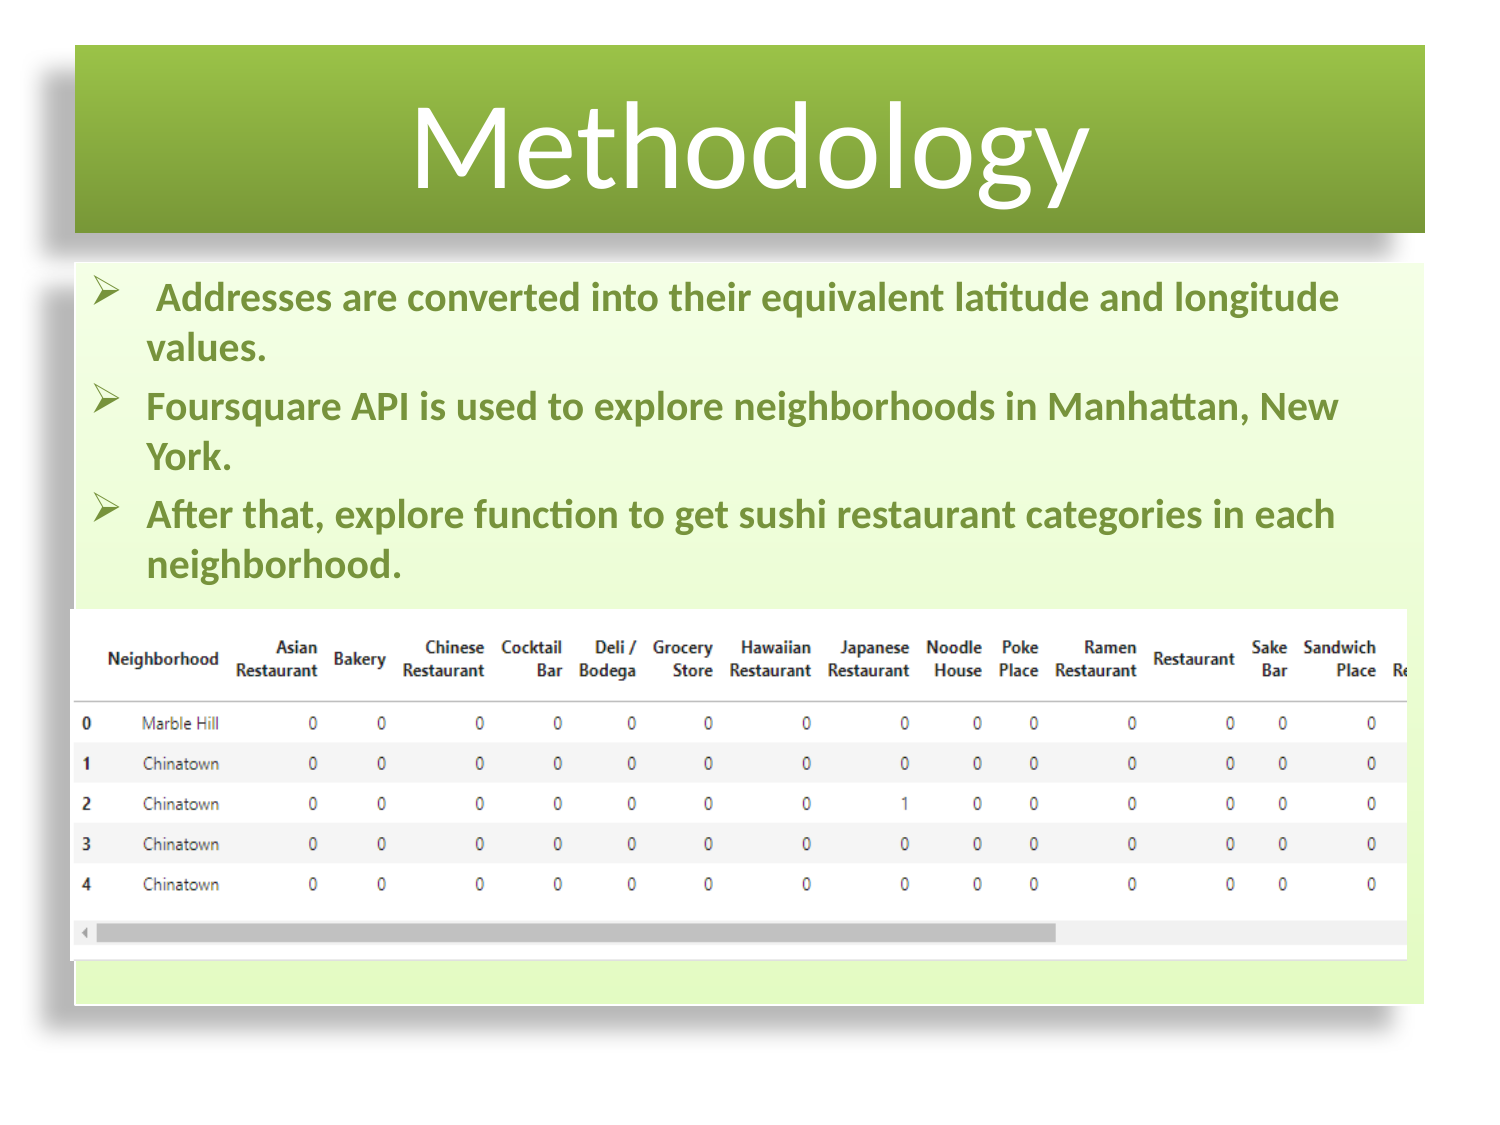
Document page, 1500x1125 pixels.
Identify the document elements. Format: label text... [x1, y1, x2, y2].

list Addresses are converted into their equivalent latitude and longitude values. Foursquare API is used to explore neighborhoods in Manhattan, New York. After that, explore function to get sushi restaurant categories in each neighborhood. [74, 262, 1426, 1006]
picture [70, 609, 1407, 962]
title Methodology [74, 44, 1426, 233]
